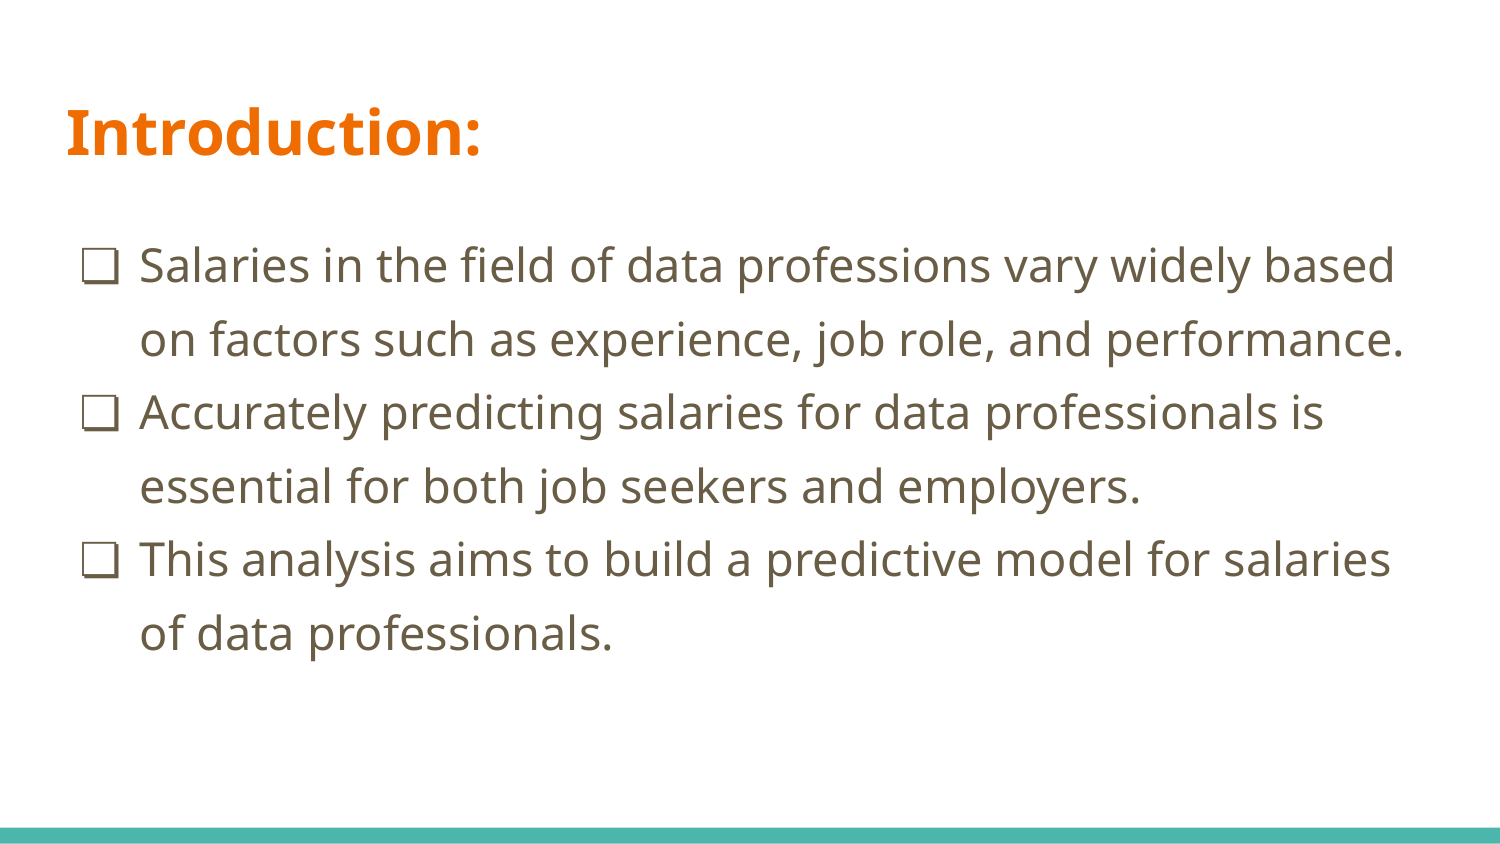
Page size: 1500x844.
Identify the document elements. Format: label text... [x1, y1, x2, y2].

title Introduction: [51, 72, 1449, 189]
list Salaries in the field of data professions vary widely based on factors such as experience, job role, and performance. Accurately predicting salaries for data professionals is essential for both job seekers and employers. This analysis aims to build a predictive model for salaries of data professionals. [51, 207, 1449, 750]
